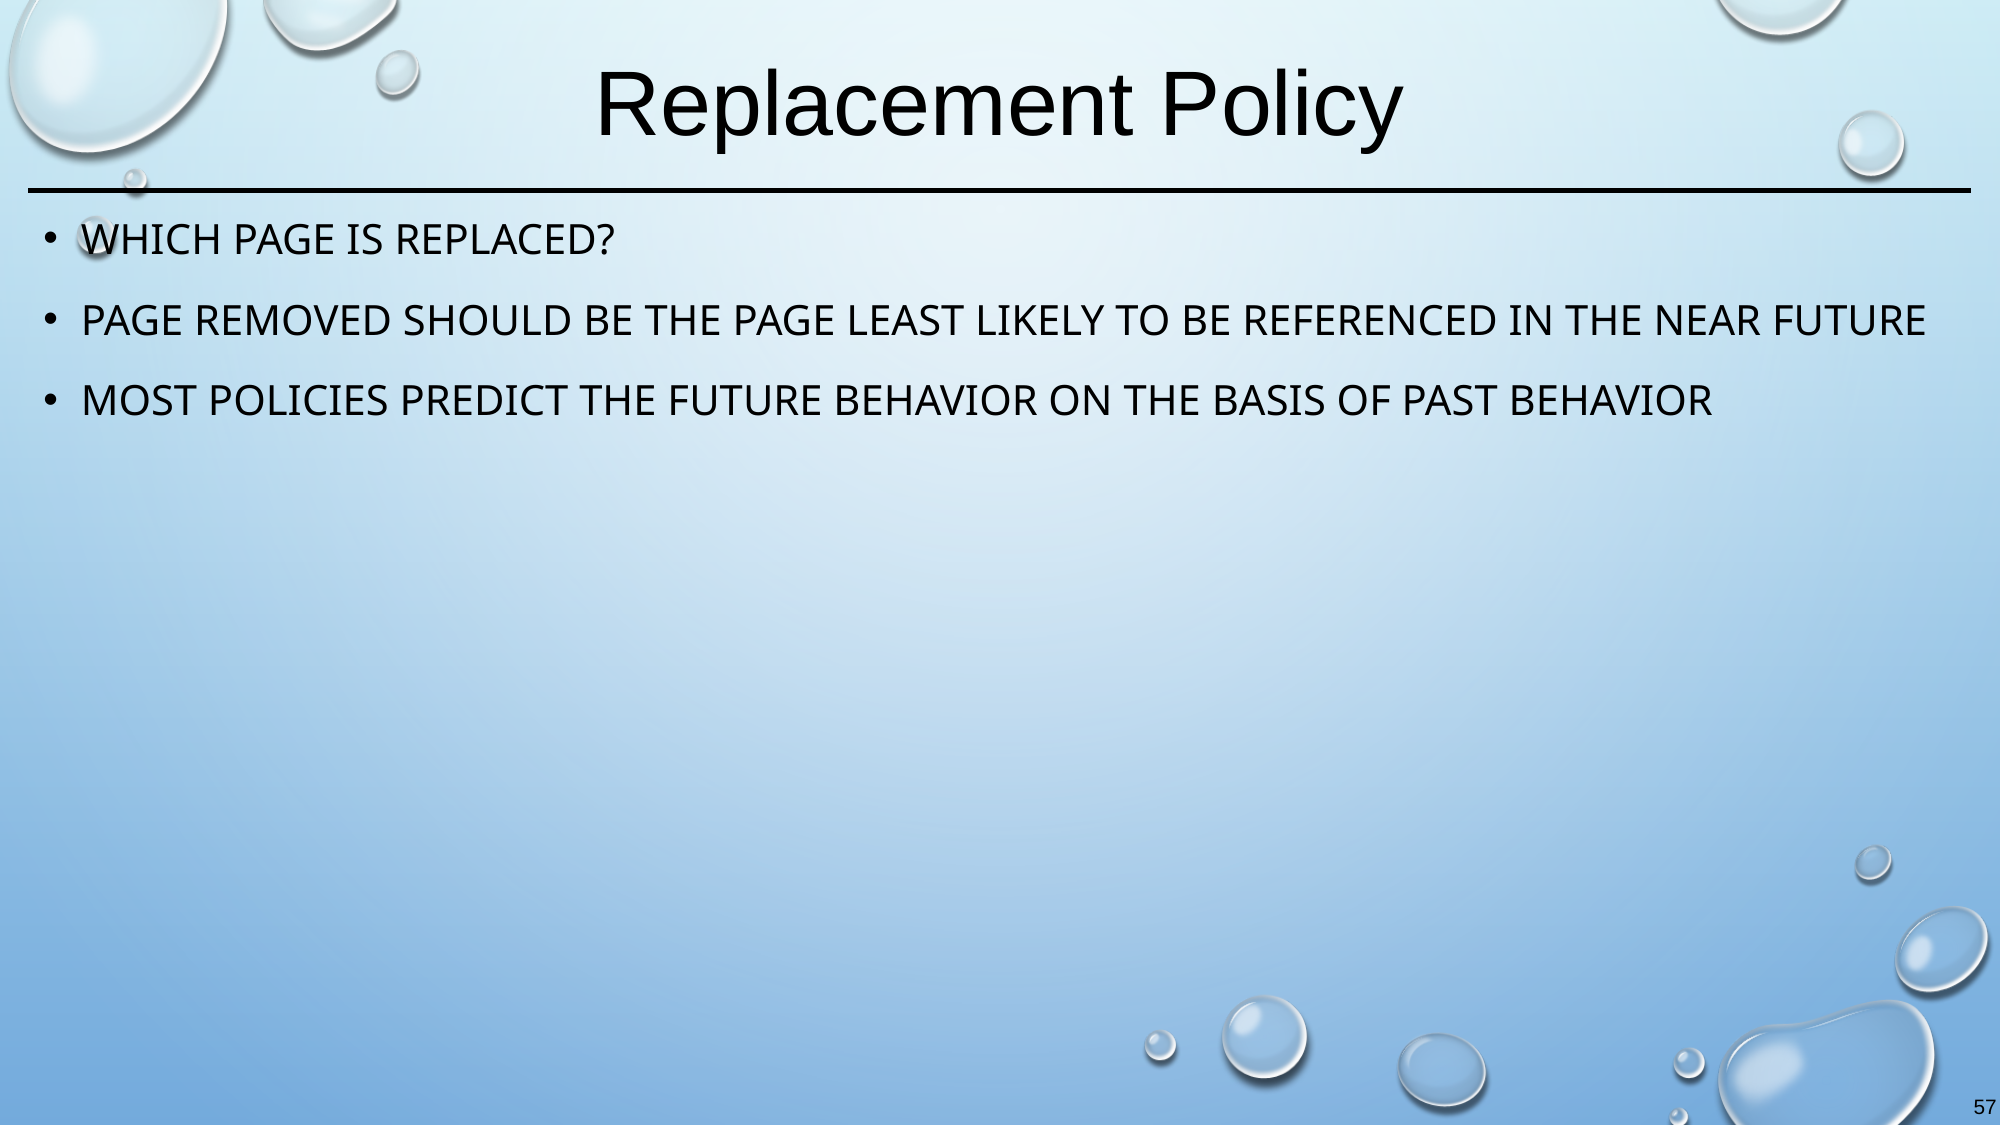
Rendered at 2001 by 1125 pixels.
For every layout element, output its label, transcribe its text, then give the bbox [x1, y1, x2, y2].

slide_number 57 [1909, 1089, 2000, 1124]
title Replacement Policy [28, 25, 1972, 187]
list Which page is replaced? Page removed should be the page least likely to be referenced in the near future Most policies predict the future behavior on the basis of past behavior [28, 195, 1972, 1108]
picture [0, 0, 2000, 1125]
